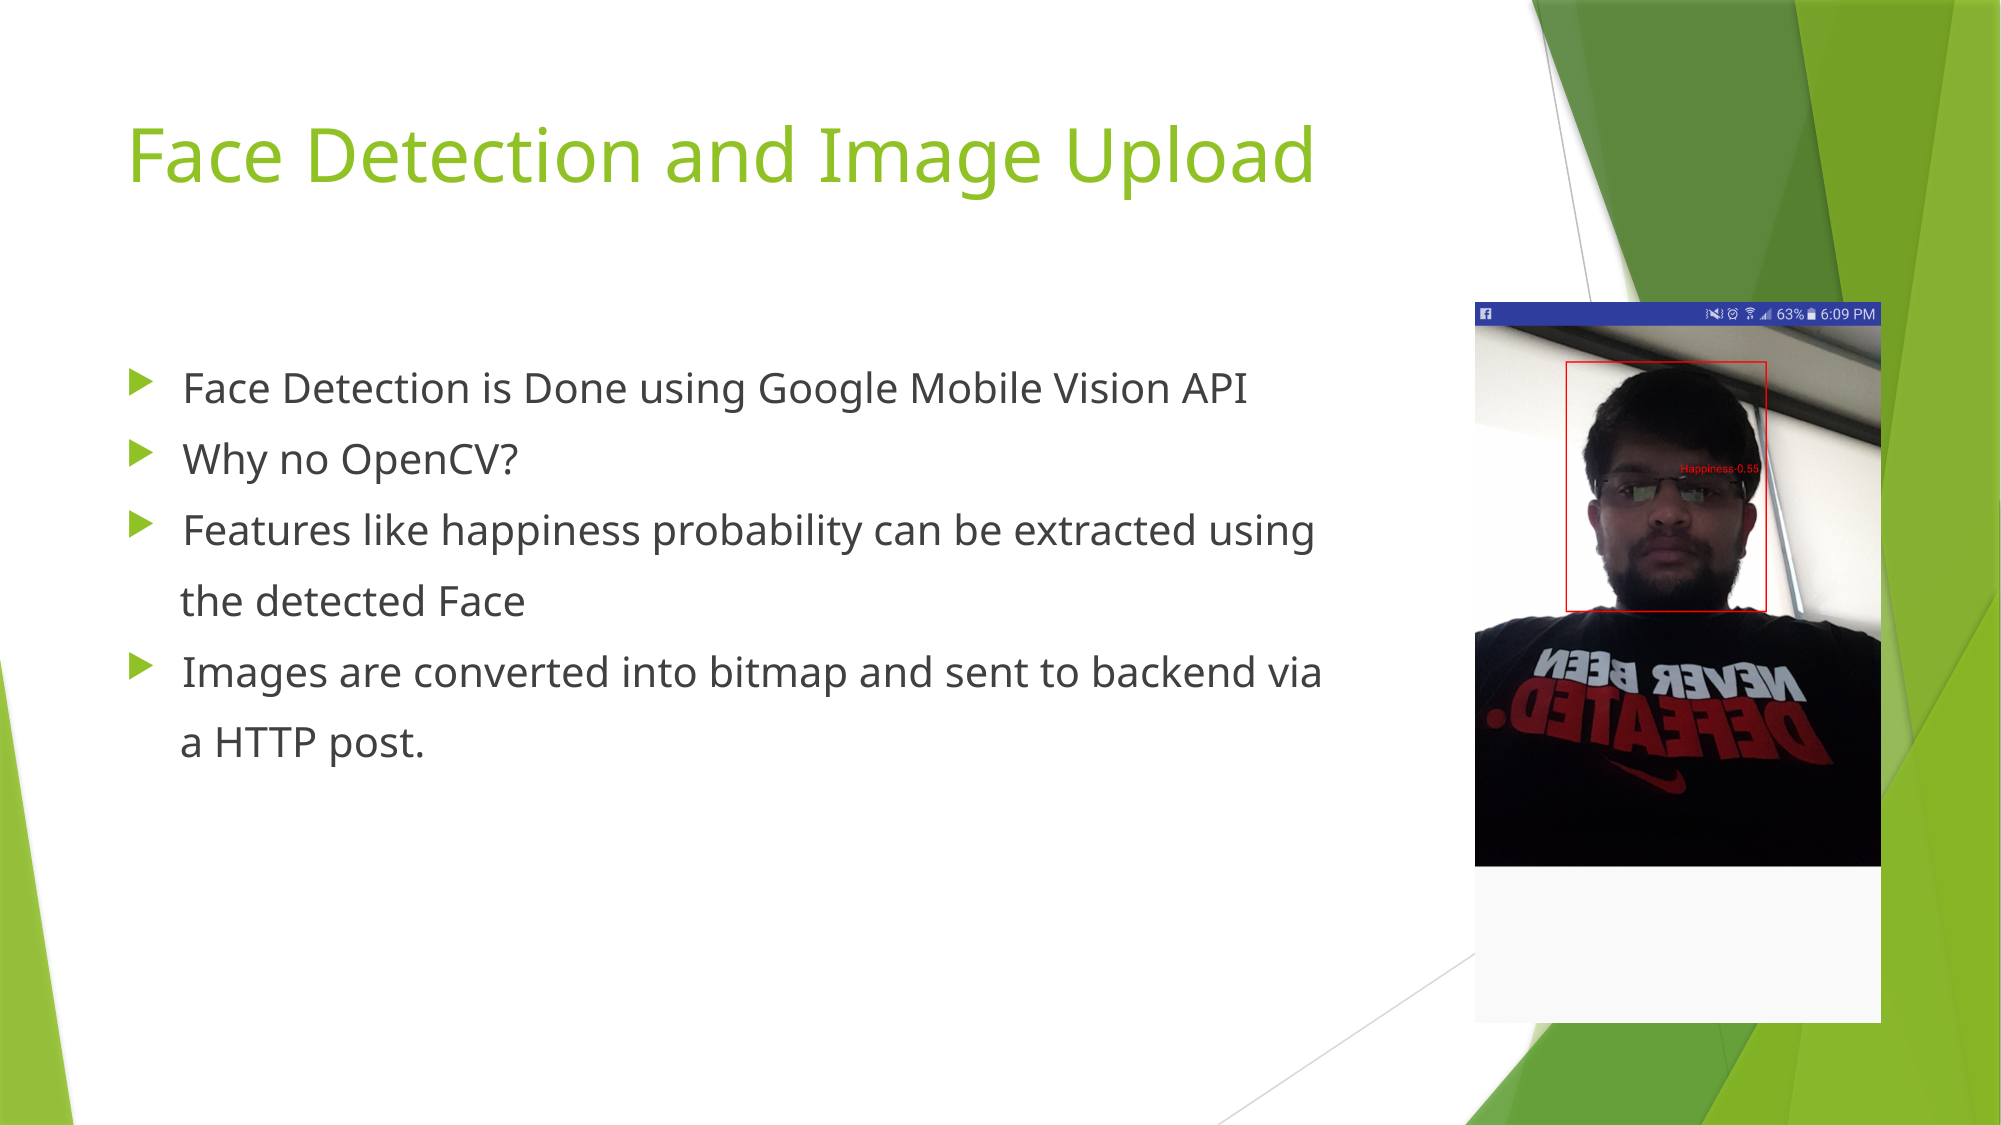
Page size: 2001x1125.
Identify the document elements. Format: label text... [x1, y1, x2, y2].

list Face Detection is Done using Google Mobile Vision API Why no OpenCV? Features like happiness probability can be extracted using the detected Face Images are converted into bitmap and sent to backend via a HTTP post. [111, 354, 1470, 992]
picture [1475, 302, 1882, 1024]
title Face Detection and Image Upload [111, 99, 1522, 317]
